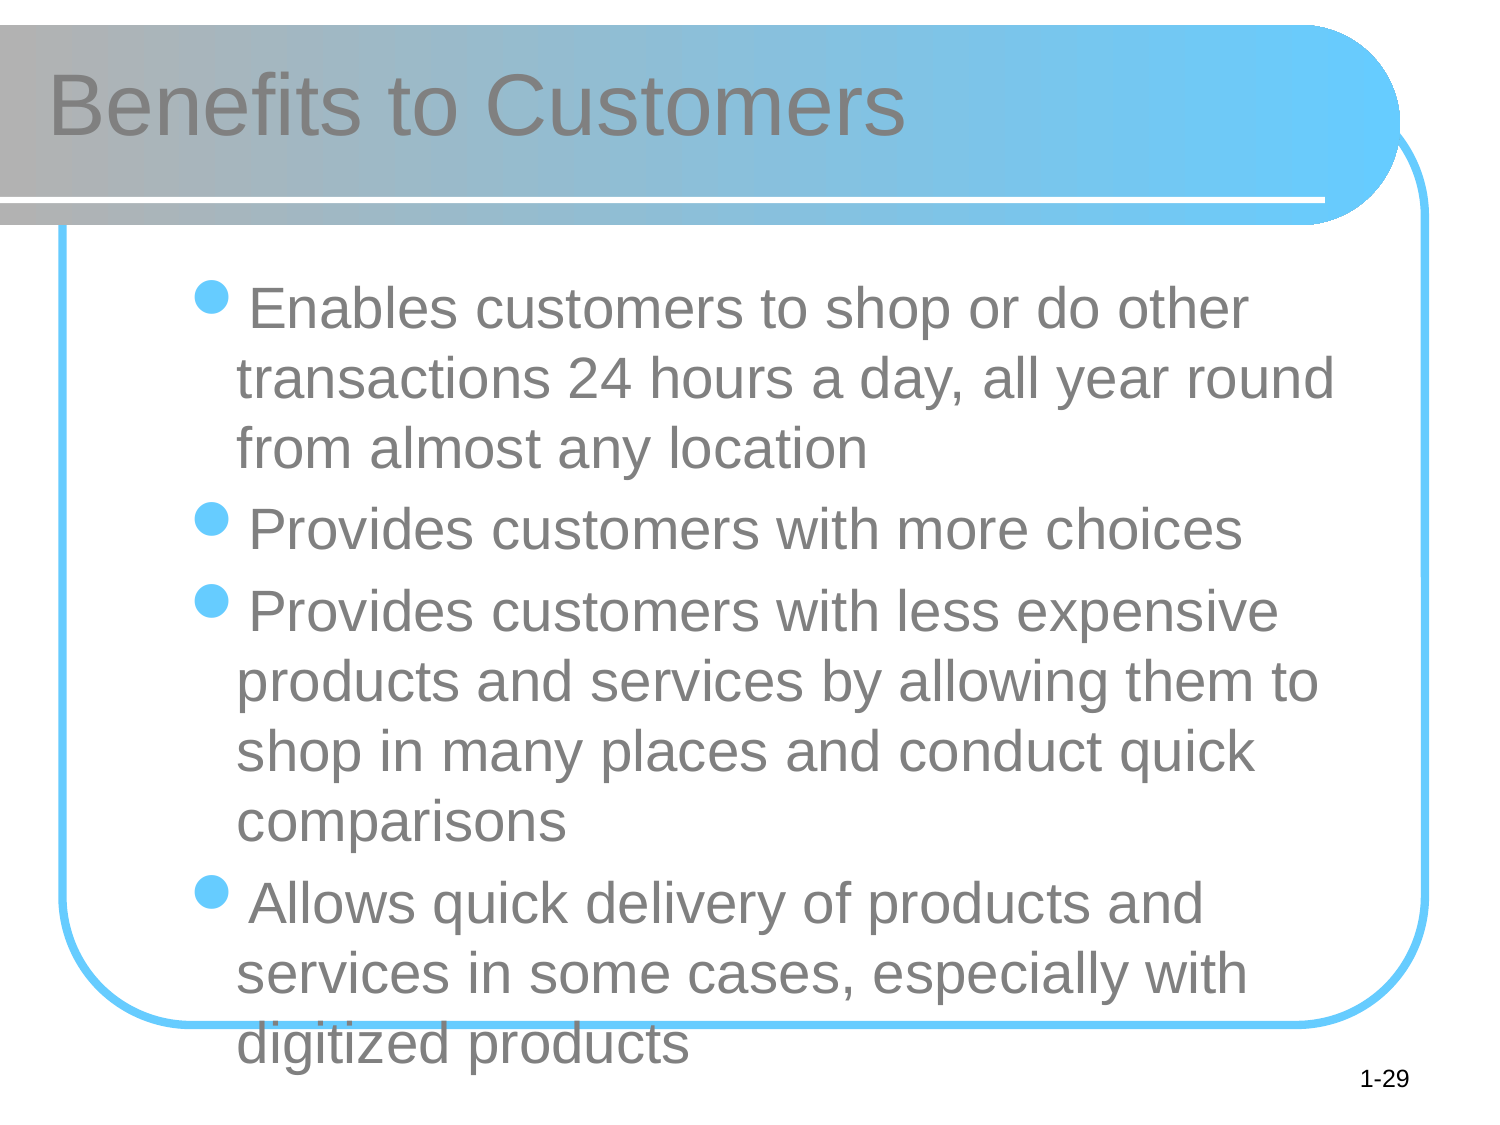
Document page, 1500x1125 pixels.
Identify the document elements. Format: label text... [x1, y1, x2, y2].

slide_number 1-29 [1074, 1024, 1426, 1101]
list Enables customers to shop or do other transactions 24 hours a day, all year round from almost any location Provides customers with more choices Provides customers with less expensive products and services by allowing them to shop in many places and conduct quick comparisons Allows quick delivery of products and services in some cases, especially with digitized products [99, 262, 1401, 988]
title Benefits to Customers [31, 53, 1348, 148]
